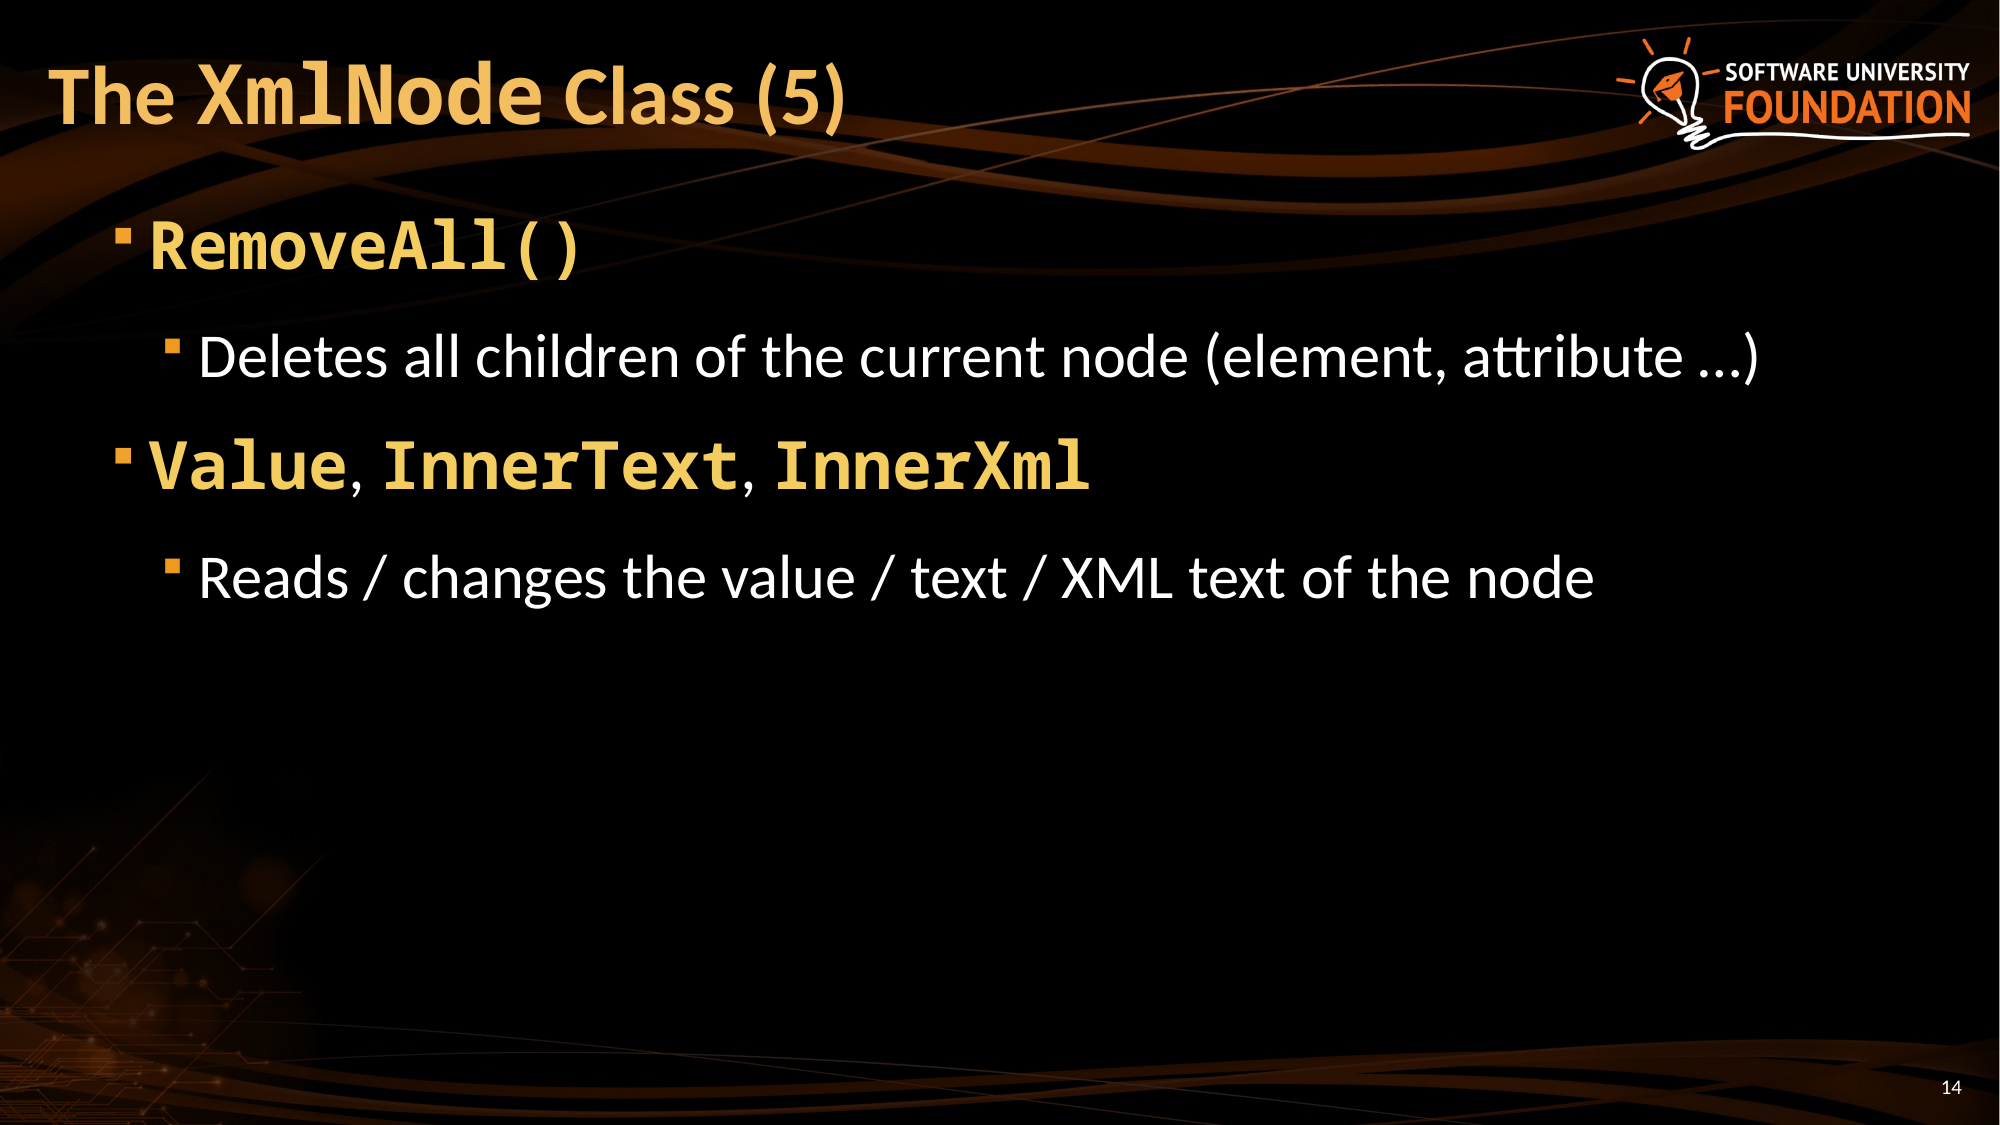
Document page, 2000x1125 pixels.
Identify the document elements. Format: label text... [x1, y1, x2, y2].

title The XmlNode Class (5) [30, 6, 1602, 189]
picture [0, 0, 2000, 1125]
list RemoveAll() Deletes all children of the current node (element, attribute …) Value, InnerText, InnerXml Reads / changes the value / text / XML text of the node [31, 188, 1968, 1103]
